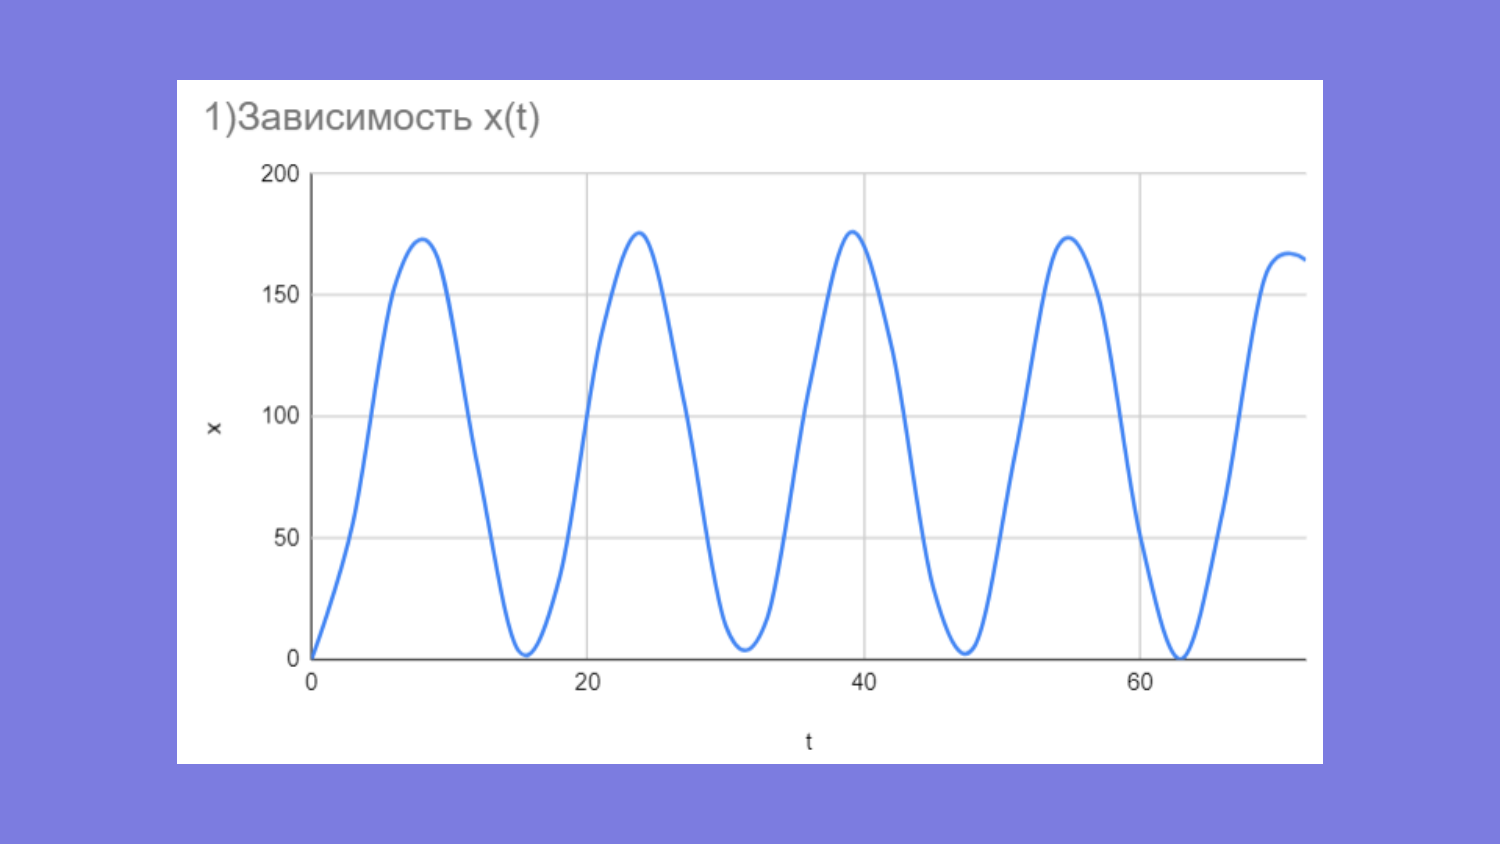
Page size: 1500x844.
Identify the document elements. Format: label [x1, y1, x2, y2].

picture [177, 80, 1323, 764]
